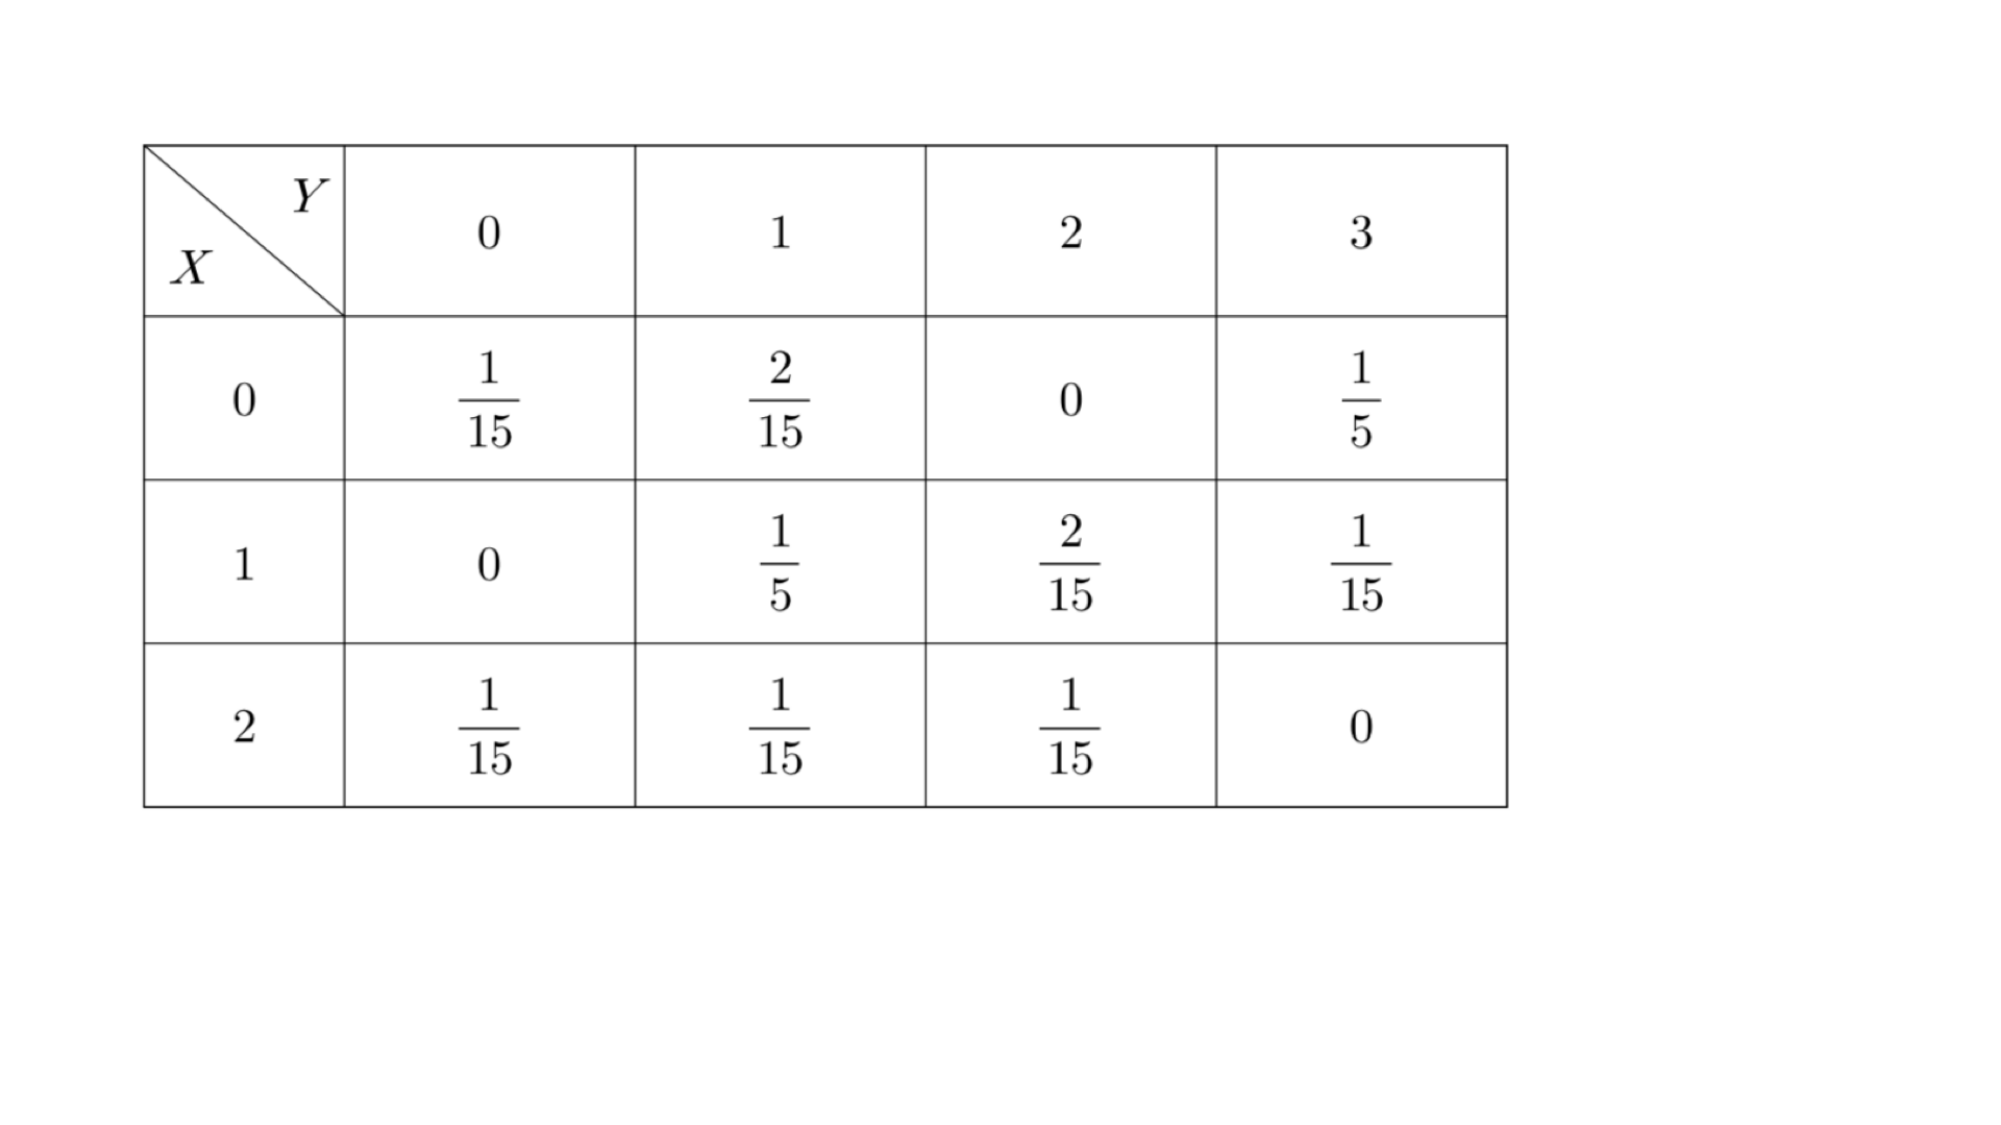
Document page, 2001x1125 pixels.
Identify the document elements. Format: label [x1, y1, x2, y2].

picture [121, 123, 1532, 832]
